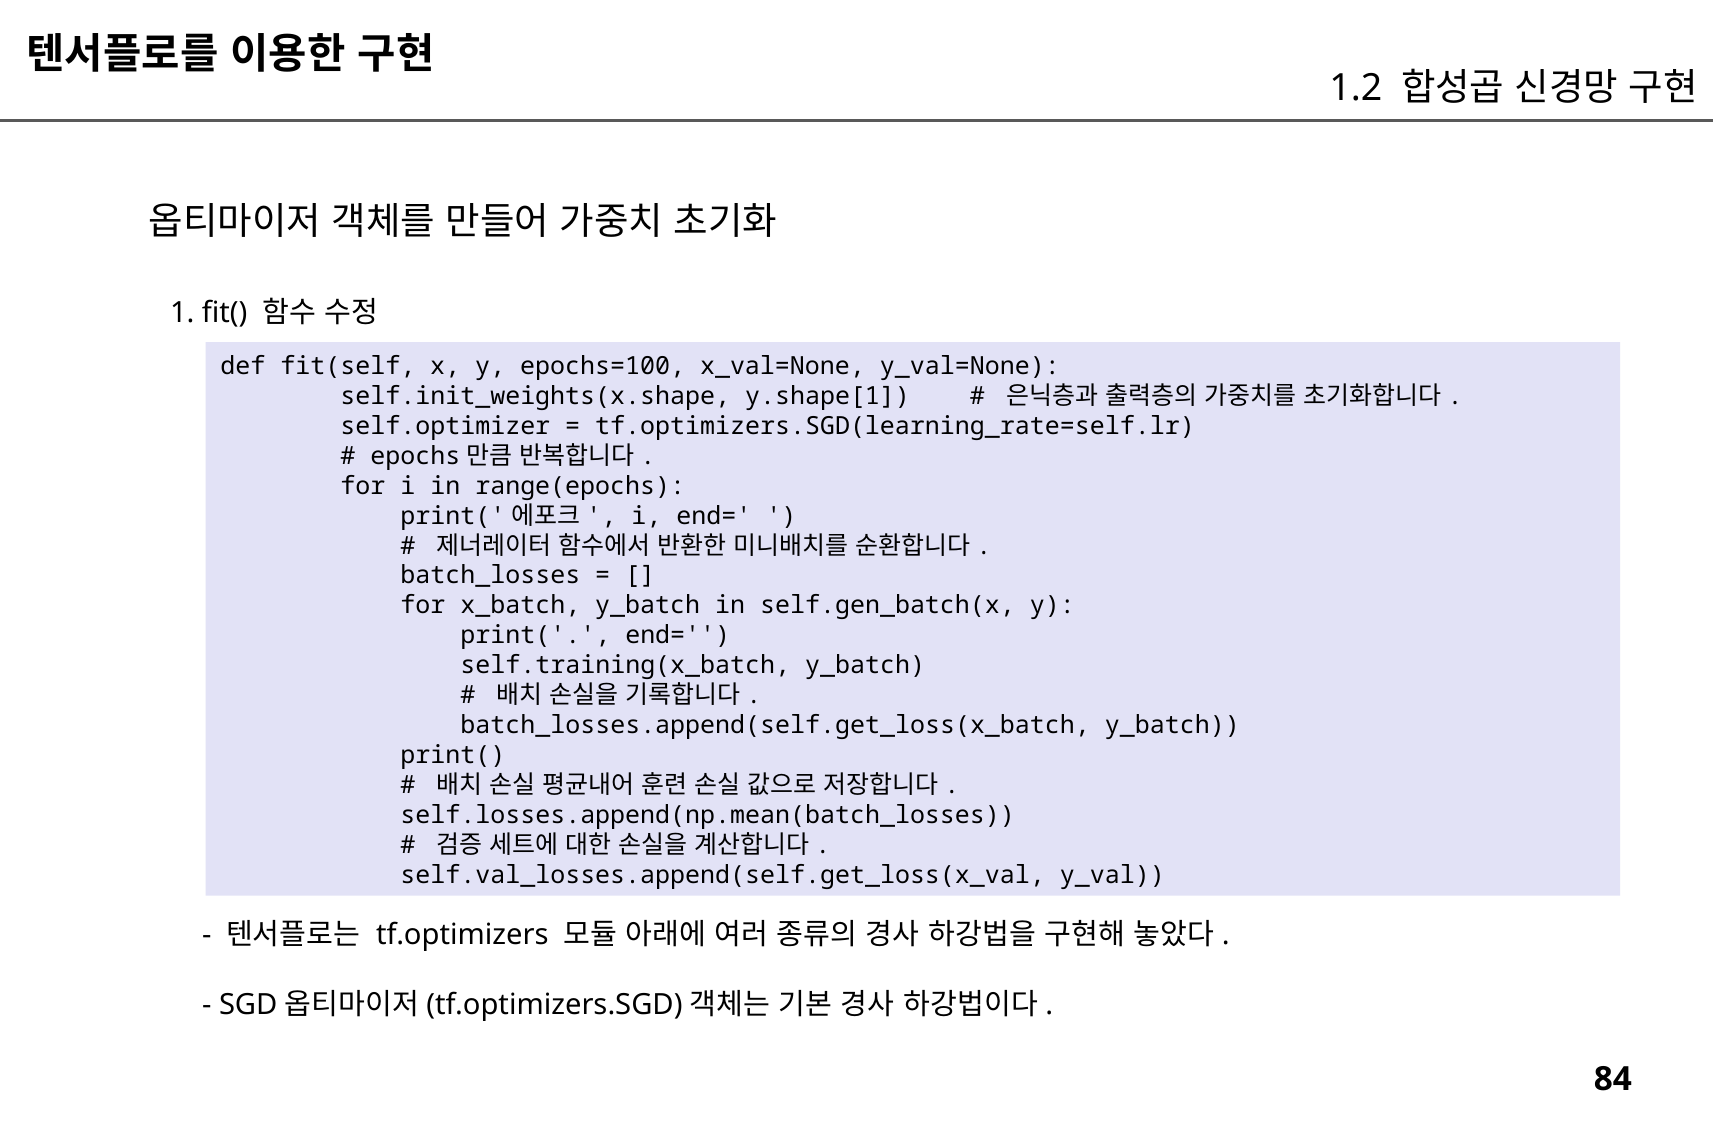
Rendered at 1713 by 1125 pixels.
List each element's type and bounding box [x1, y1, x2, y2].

text_box [155, 285, 394, 336]
text_box [205, 342, 1621, 896]
text_box [134, 189, 793, 250]
text_box [187, 908, 1245, 1098]
text_box [11, 13, 1713, 111]
